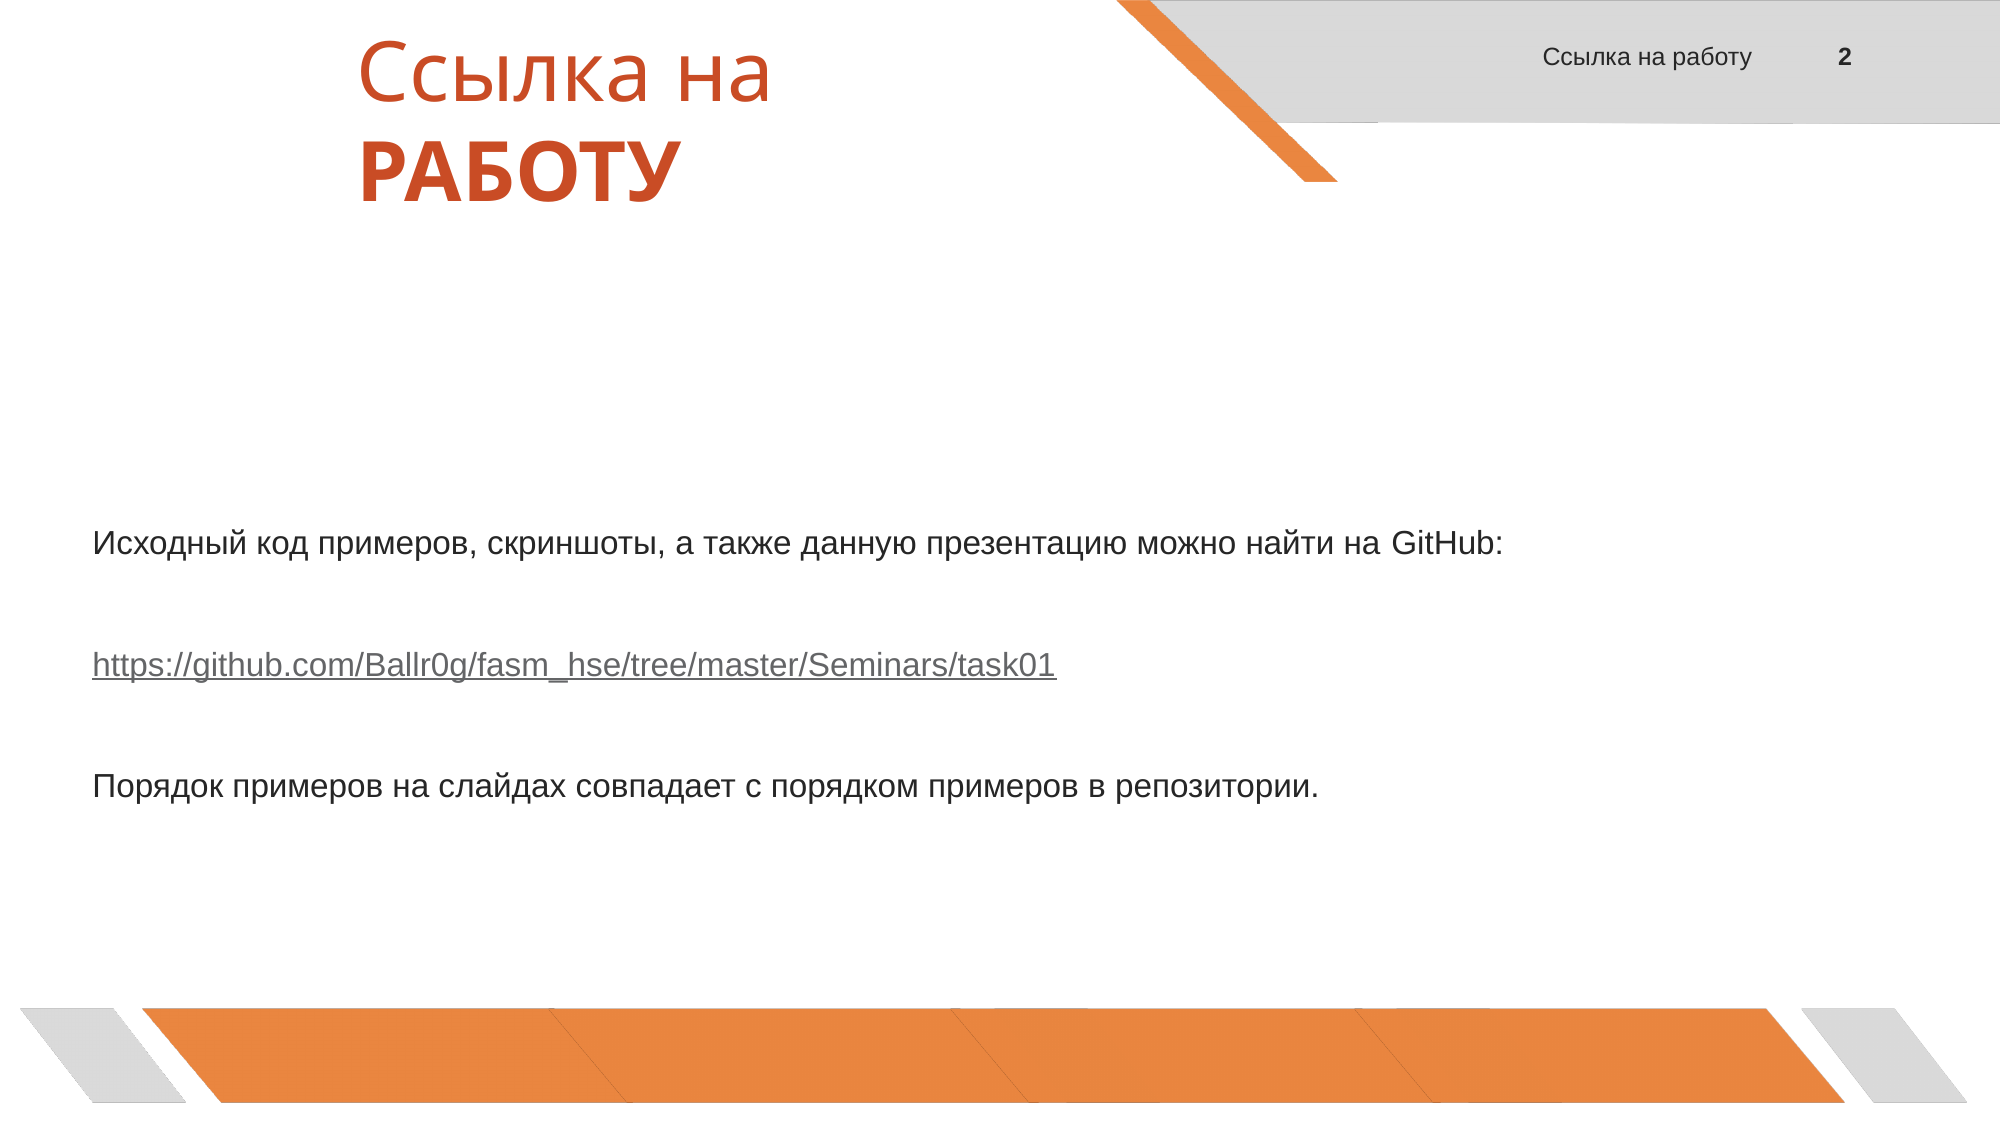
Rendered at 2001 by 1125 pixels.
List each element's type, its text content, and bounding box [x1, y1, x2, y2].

picture [1116, 0, 2000, 182]
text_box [1354, 1008, 1967, 1103]
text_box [20, 1008, 548, 1103]
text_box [548, 1008, 949, 1103]
footer Ссылка на работу [1283, 28, 1768, 78]
slide_number 2 [1790, 28, 1900, 78]
title Ссылка на РАБОТУ [326, 0, 1088, 237]
list Исходный код примеров, скриншоты, а также данную презентацию можно найти на GitHub: https://github.com/Ballr0g/fasm_hse/tree/master/Seminars/task01 Порядок примеров на слайдах совпадает с порядком примеров в репозитории. [67, 408, 1933, 917]
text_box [949, 1008, 1354, 1103]
